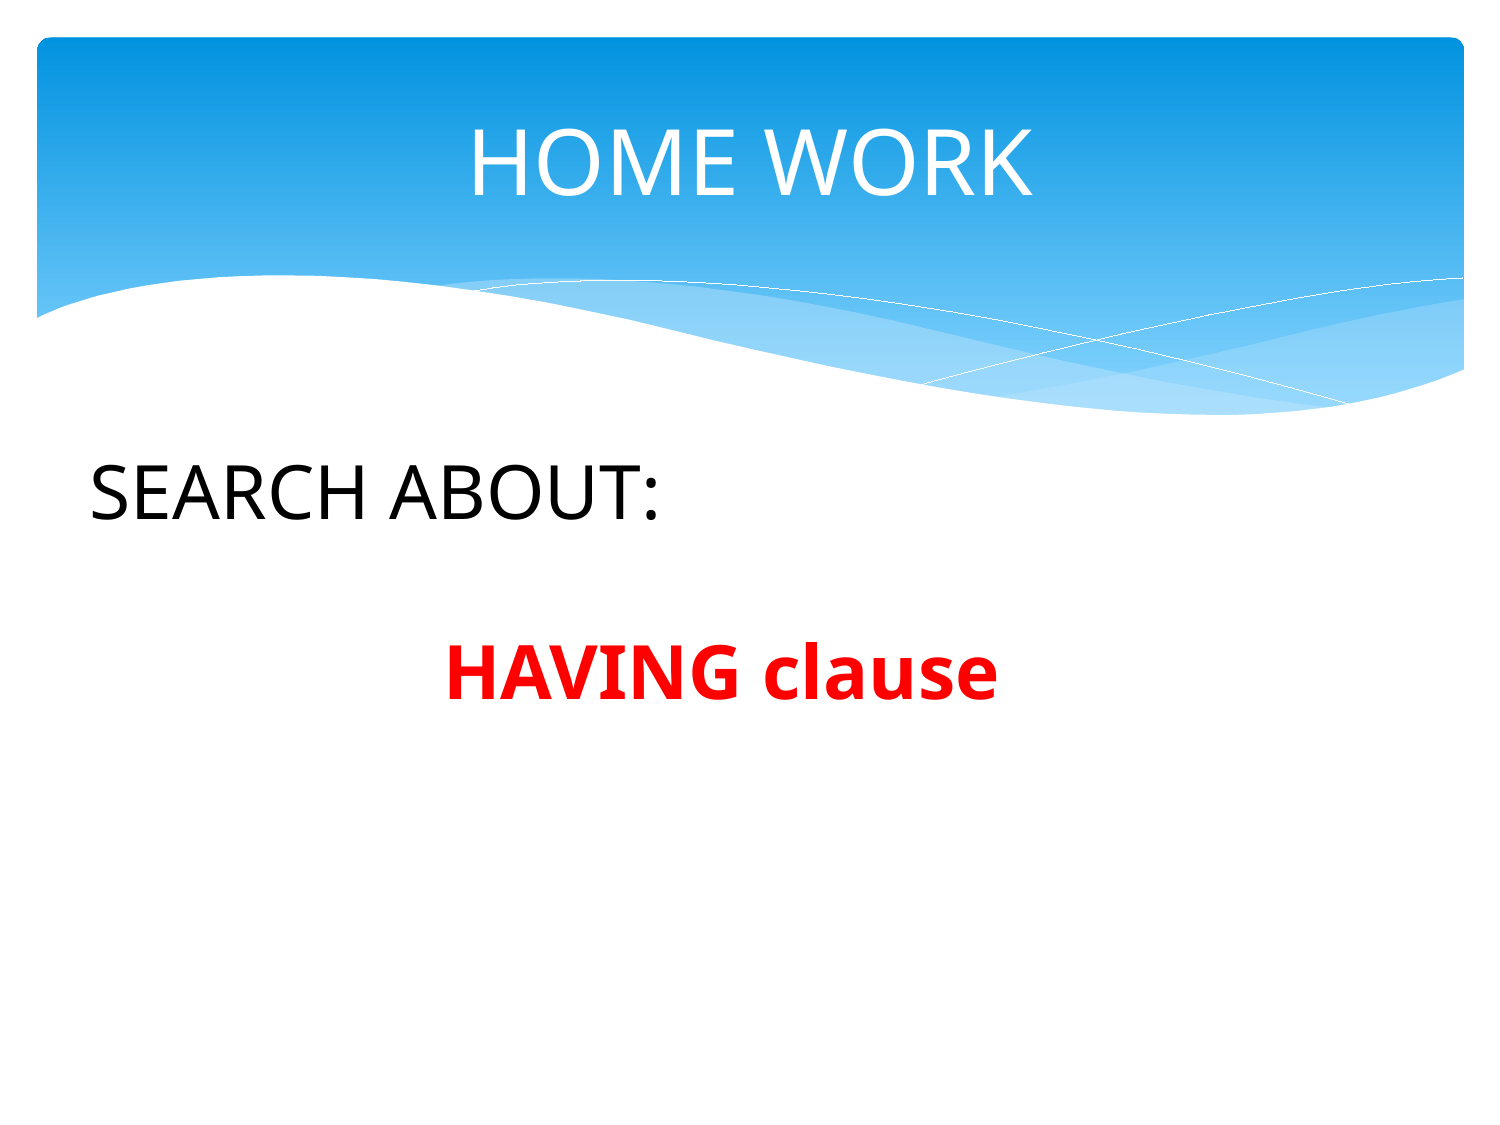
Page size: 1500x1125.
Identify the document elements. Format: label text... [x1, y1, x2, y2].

text_box SEARCH ABOUT: HAVING clause [75, 437, 1388, 723]
title HOME WORK [75, 55, 1425, 261]
